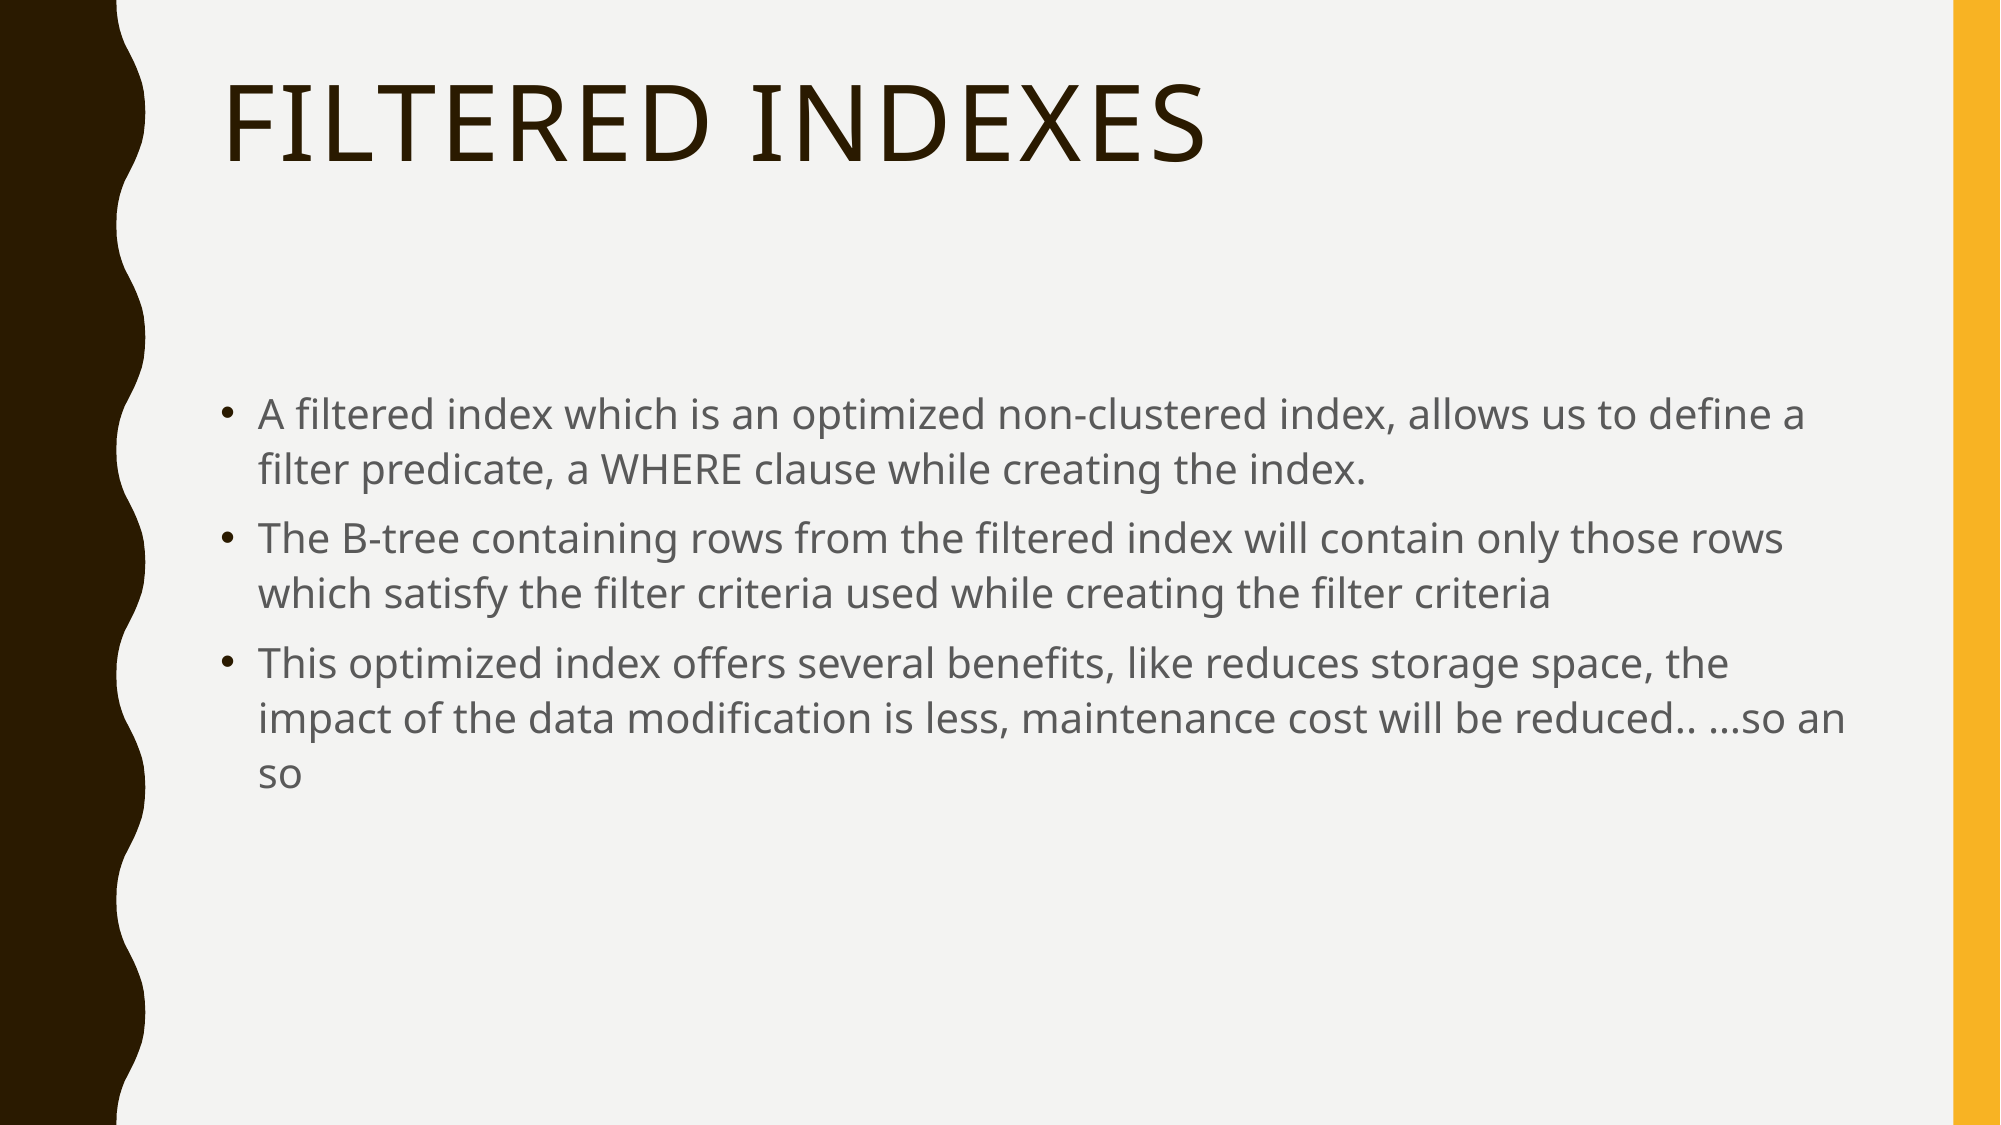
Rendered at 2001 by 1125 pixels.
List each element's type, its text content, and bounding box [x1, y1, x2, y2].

list A filtered index which is an optimized non-clustered index, allows us to define a filter predicate, a WHERE clause while creating the index. The B-tree containing rows from the filtered index will contain only those rows which satisfy the filter criteria used while creating the filter criteria This optimized index offers several benefits, like reduces storage space, the impact of the data modification is less, maintenance cost will be reduced.. …so an so [205, 375, 1875, 965]
title FILTERED INDEXES [205, 62, 1875, 308]
